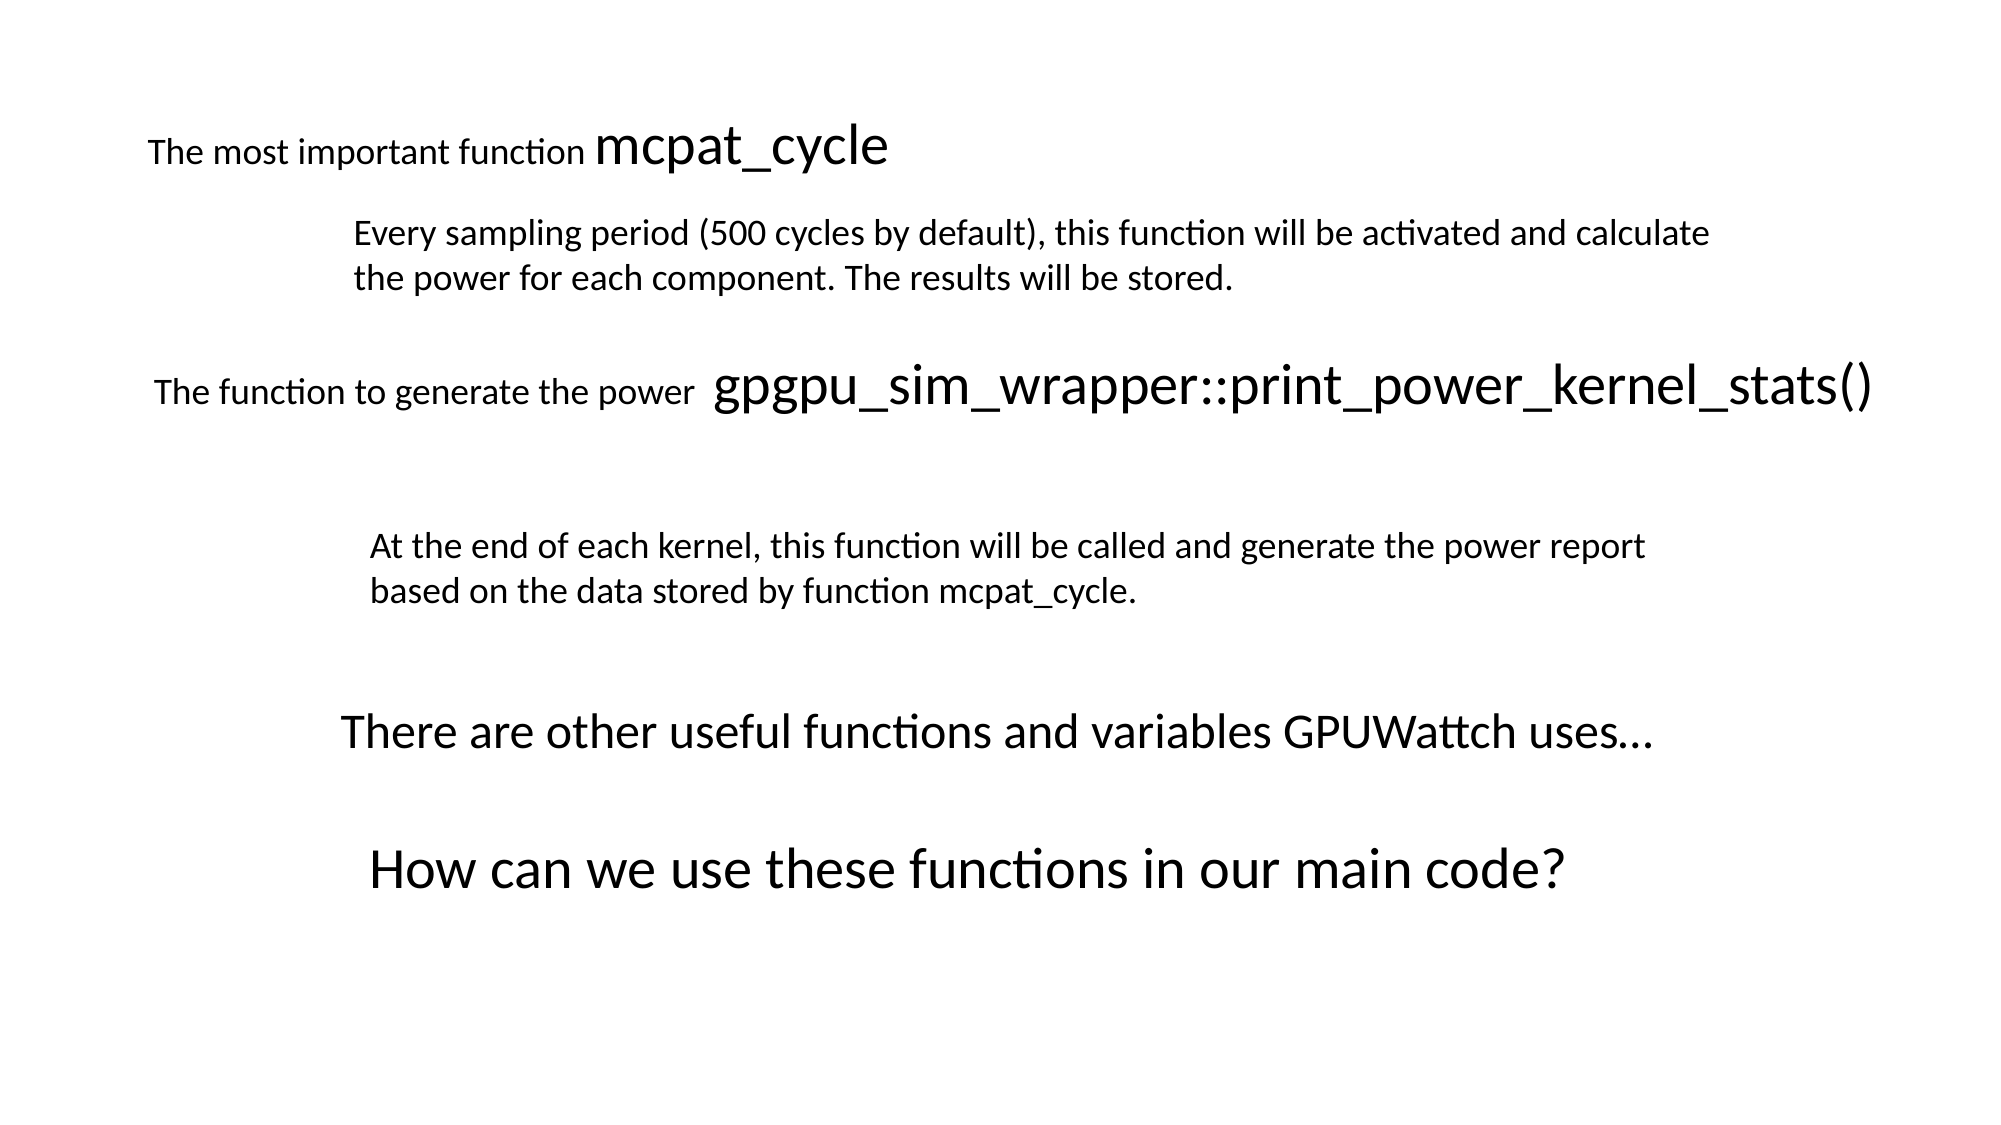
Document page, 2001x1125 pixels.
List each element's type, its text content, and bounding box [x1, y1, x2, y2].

text_box The function to generate the power gpgpu_sim_wrapper::print_power_kernel_stats() [139, 338, 1890, 424]
text_box There are other useful functions and variables GPUWattch uses… [325, 691, 1669, 766]
text_box The most important function mcpat_cycle [132, 99, 905, 184]
text_box How can we use these functions in our main code? [354, 822, 1583, 908]
text_box Every sampling period (500 cycles by default), this function will be activated and calculate the power for each component. The results will be stored. [338, 200, 1727, 306]
text_box At the end of each kernel, this function will be called and generate the power report based on the data stored by function mcpat_cycle. [355, 514, 1672, 619]
